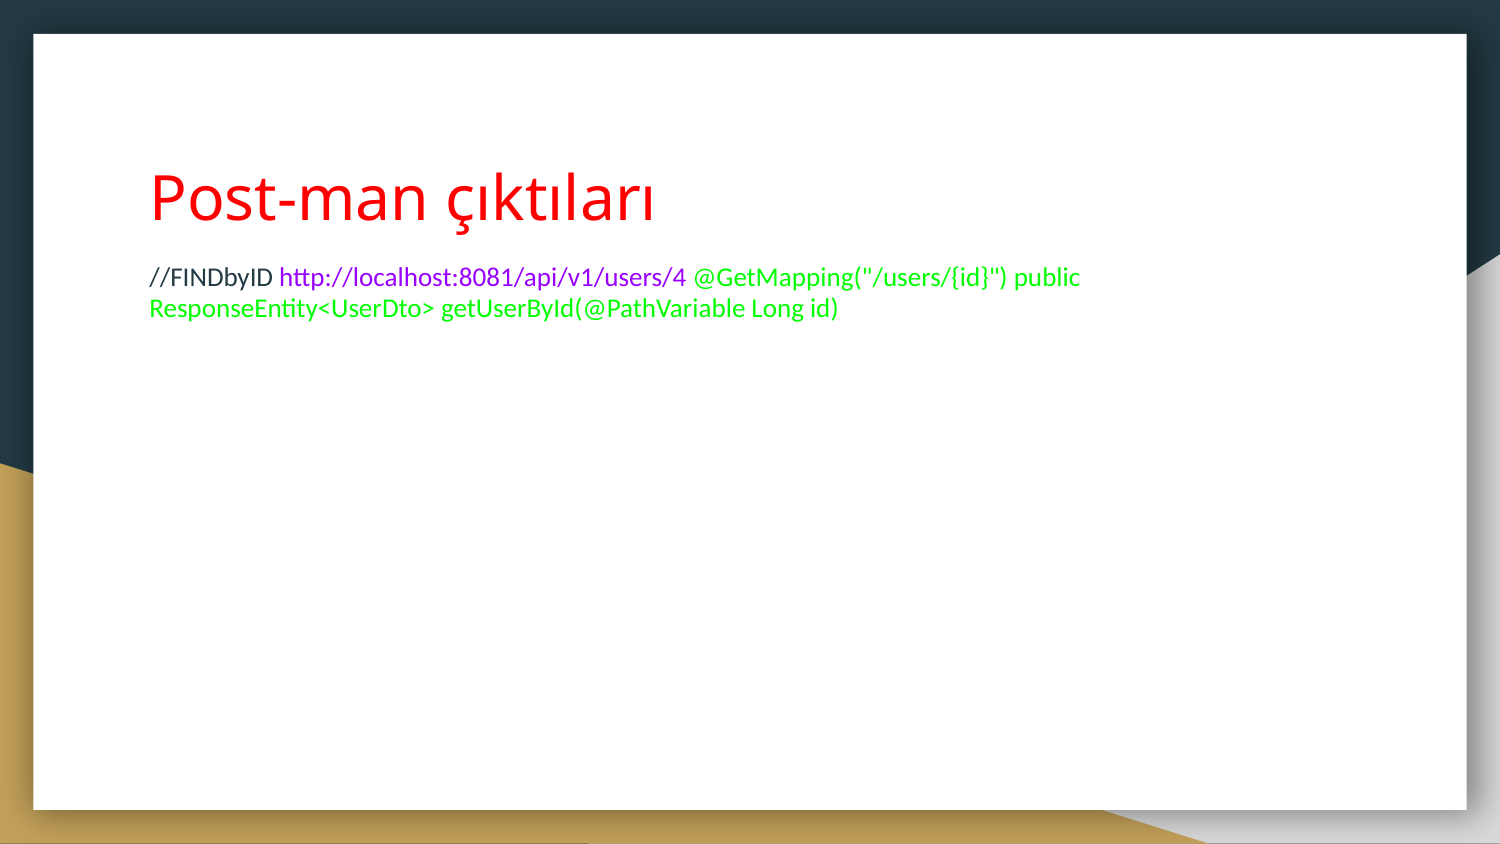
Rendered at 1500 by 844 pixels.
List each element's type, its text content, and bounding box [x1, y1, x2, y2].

list //FINDbyID http://localhost:8081/api/v1/users/4 @GetMapping("/users/{id}") public ResponseEntity<UserDto> getUserById(@PathVariable Long id) [134, 247, 1366, 729]
title Post-man çıktıları [134, 138, 1366, 247]
